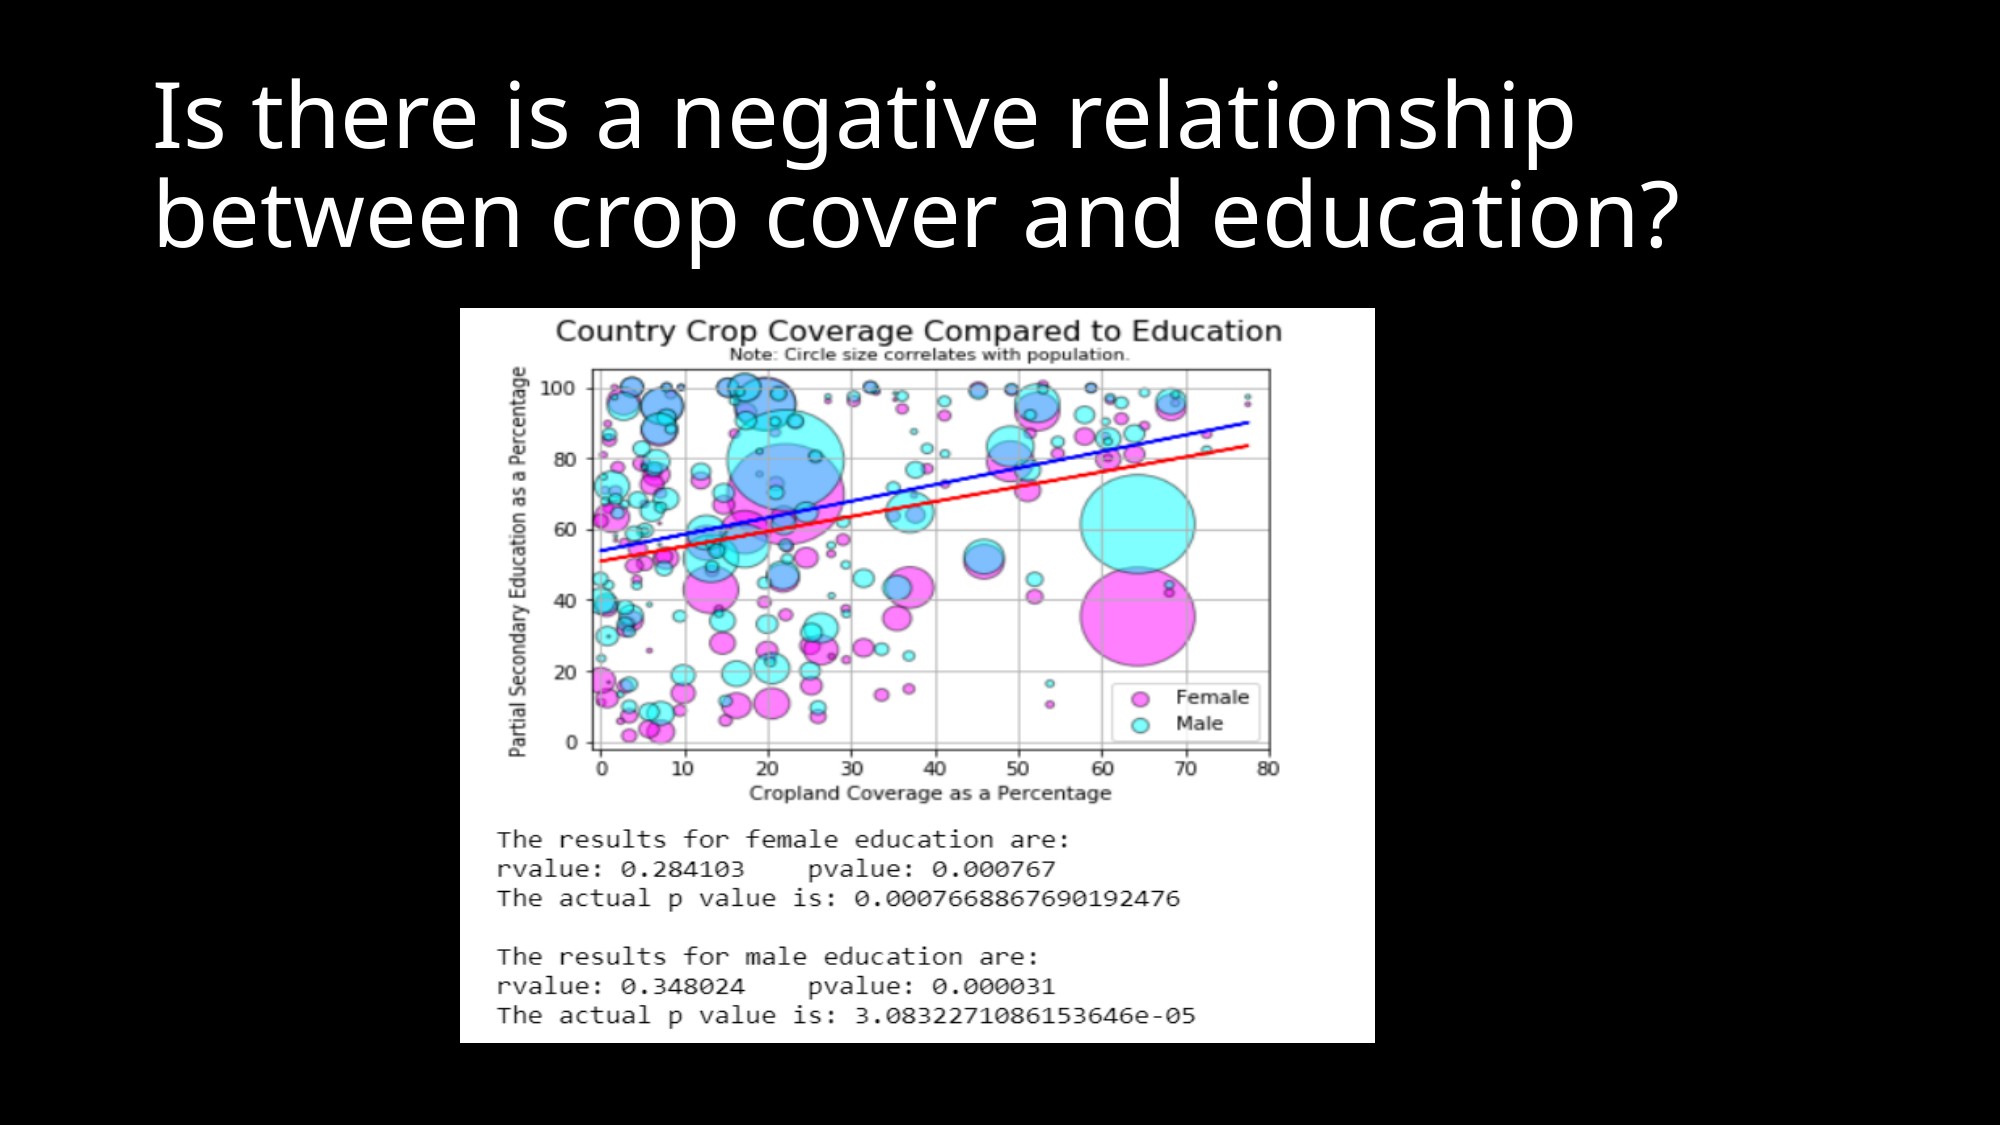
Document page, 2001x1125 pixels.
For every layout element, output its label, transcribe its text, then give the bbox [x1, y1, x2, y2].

picture [460, 308, 1375, 1043]
title Is there is a negative relationship between crop cover and education? [137, 59, 1863, 278]
